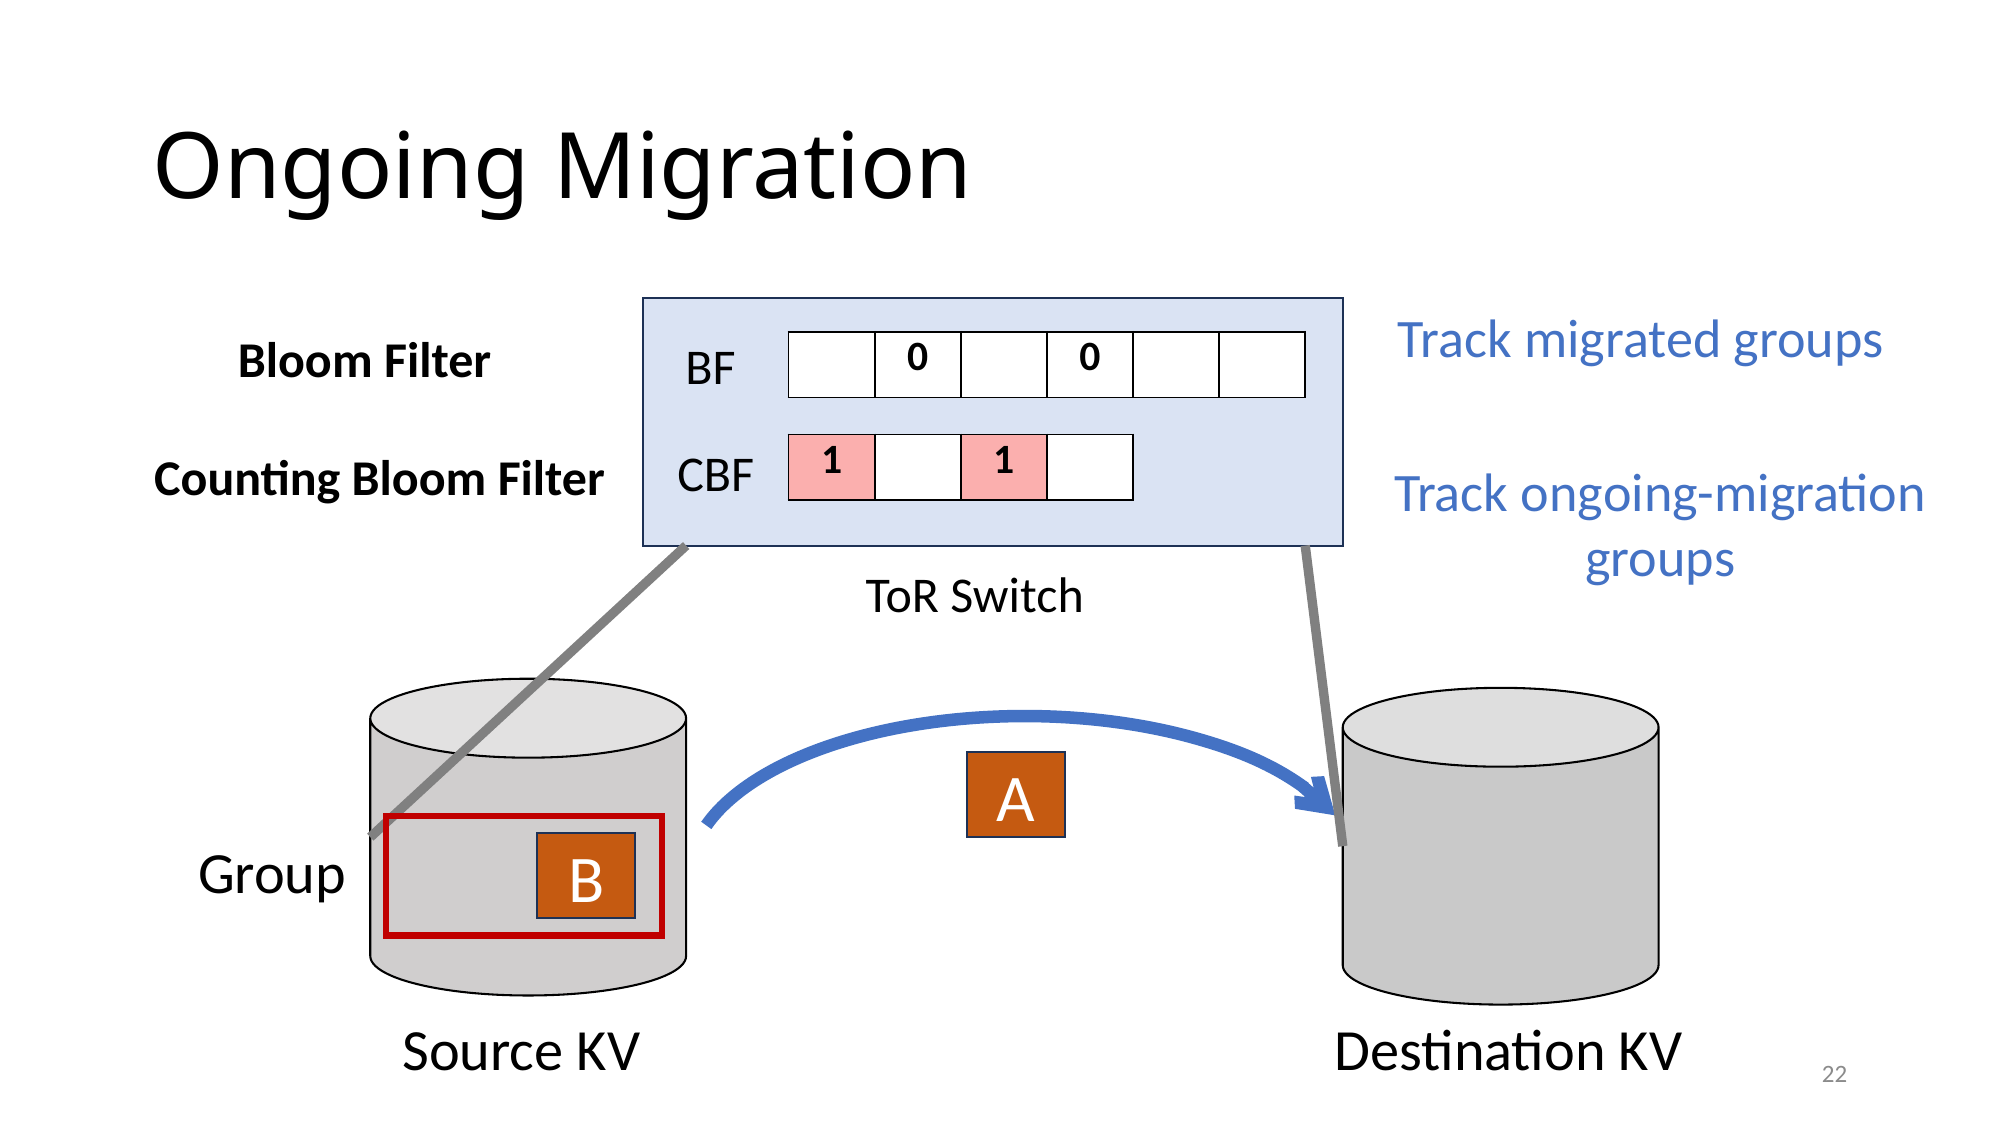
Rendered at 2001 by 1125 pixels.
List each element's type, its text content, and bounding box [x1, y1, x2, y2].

text_box Bloom Filter [223, 320, 518, 396]
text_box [528, 545, 687, 679]
slide_number 22 [1412, 1042, 1863, 1103]
text_box Track ongoing-migration groups [1342, 450, 1979, 596]
text_box CBF [662, 434, 770, 510]
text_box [1317, 687, 1700, 1091]
table_header [1134, 333, 1218, 397]
text_box ToR Switch [850, 554, 1099, 630]
text_box A [966, 751, 1066, 838]
table_header 1 [789, 435, 874, 499]
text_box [370, 678, 687, 1091]
table_header 0 [1048, 333, 1132, 397]
text_box Track migrated groups [1382, 295, 1900, 376]
table_header [1220, 333, 1304, 397]
title Ongoing Migration [137, 59, 1863, 278]
table_header 0 [876, 333, 960, 397]
text_box Counting Bloom Filter [139, 437, 643, 513]
text_box Group [183, 827, 361, 913]
table_header [789, 333, 874, 397]
table_header [962, 333, 1046, 397]
table_header [876, 435, 960, 499]
text_box BF [670, 326, 751, 402]
table_header [1048, 435, 1132, 499]
table_header 1 [962, 435, 1046, 499]
text_box [642, 297, 1344, 547]
text_box [705, 715, 1317, 876]
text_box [1305, 545, 1501, 688]
